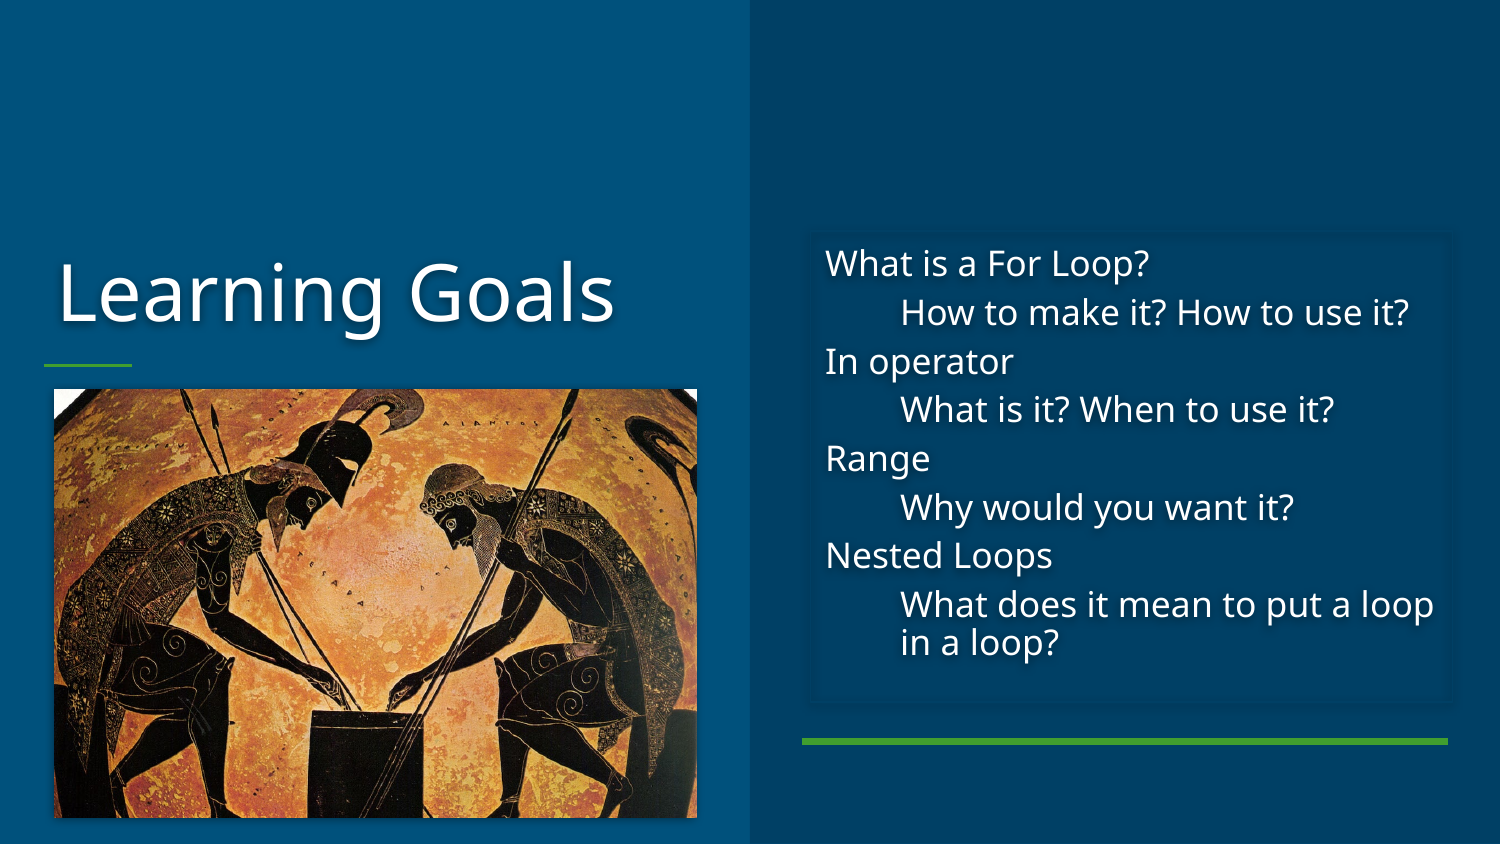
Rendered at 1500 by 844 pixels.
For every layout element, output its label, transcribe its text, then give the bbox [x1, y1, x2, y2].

picture [54, 390, 697, 817]
list What is a For Loop? How to make it? How to use it? In operator What is it? When to use it? Range Why would you want it? Nested Loops What does it mean to put a loop in a loop? [810, 230, 1453, 703]
title Learning Goals [44, 234, 709, 345]
